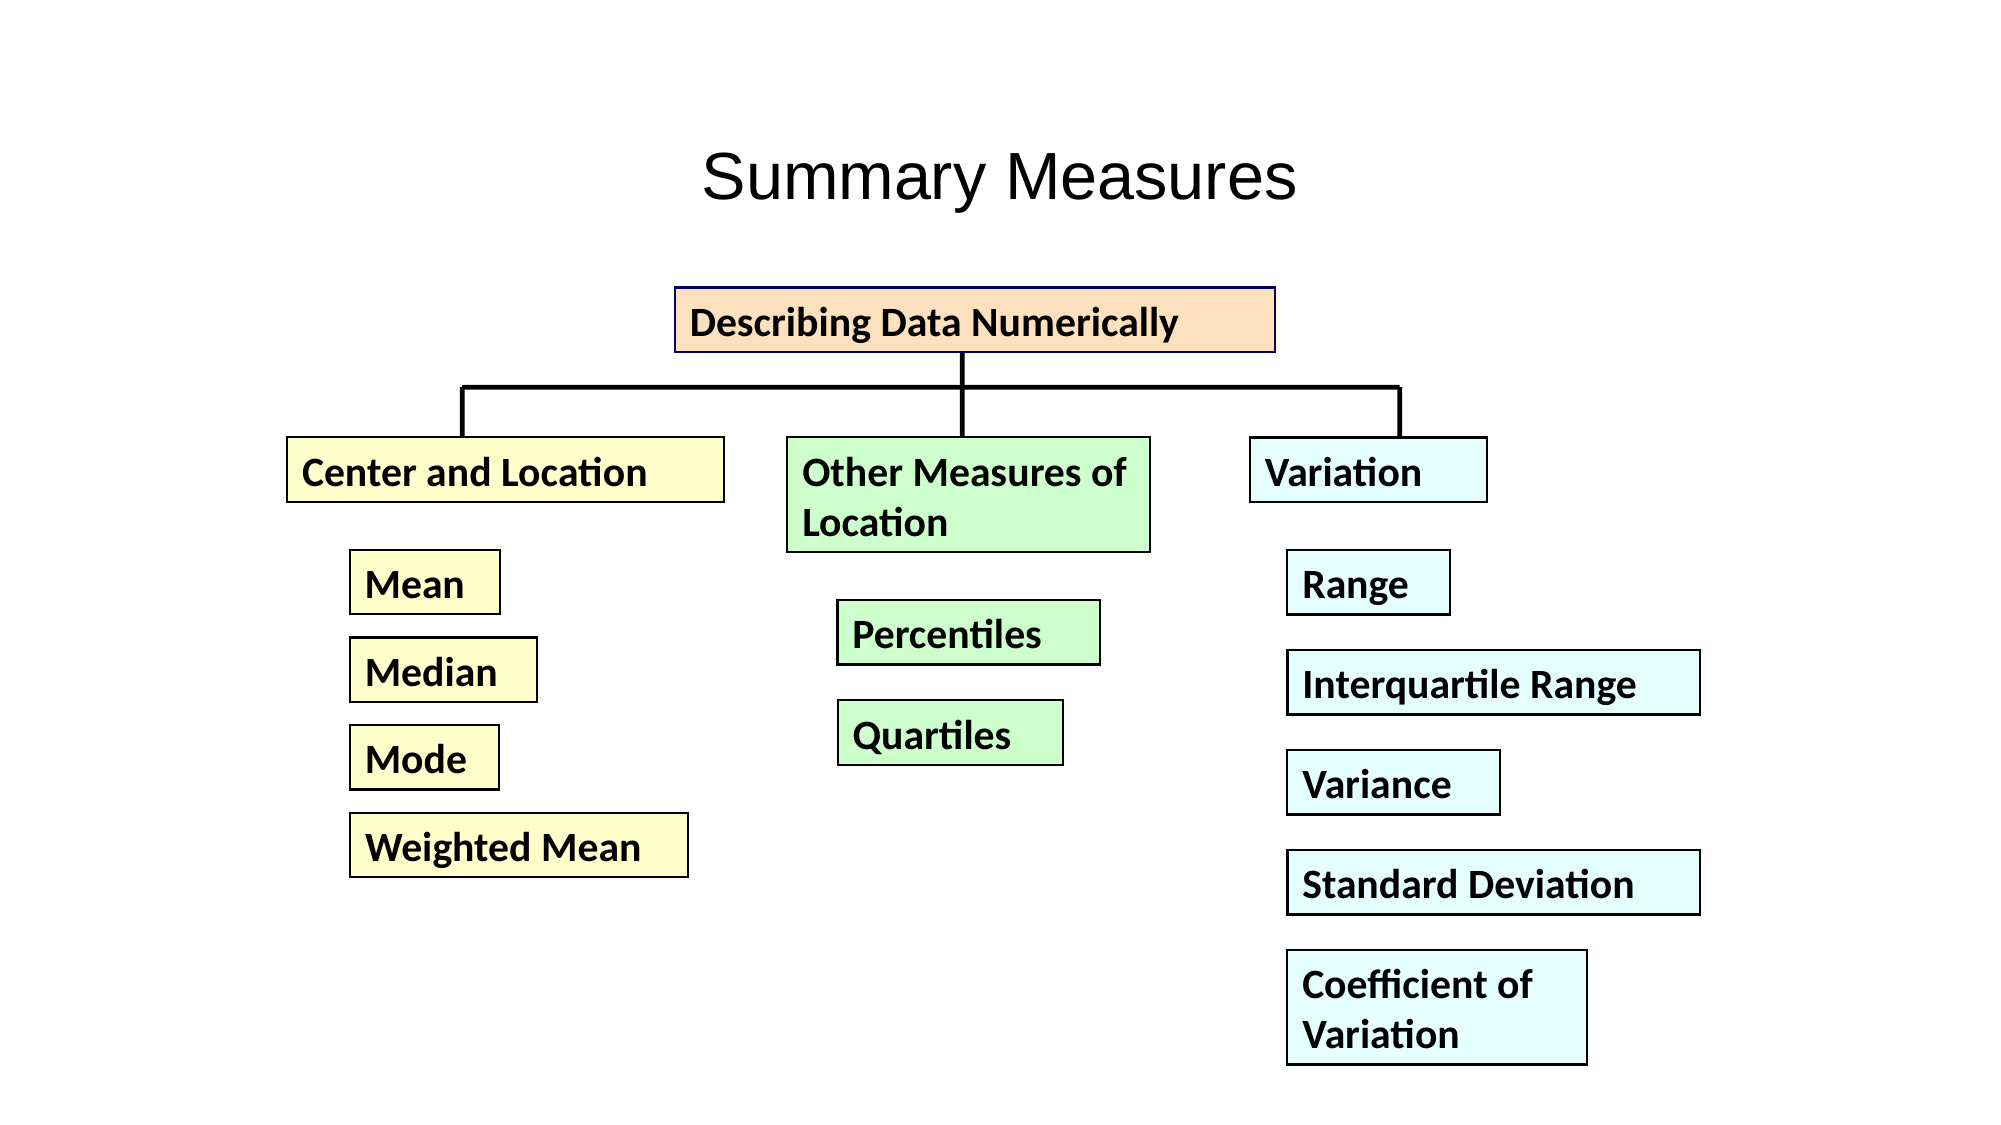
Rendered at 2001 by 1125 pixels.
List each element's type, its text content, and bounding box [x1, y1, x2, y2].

text_box Variance [1287, 750, 1500, 815]
text_box Median [350, 637, 538, 702]
text_box Weighted Mean [350, 812, 688, 878]
text_box Center and Location [287, 437, 725, 502]
text_box Mode [350, 725, 500, 790]
text_box Standard Deviation [1287, 849, 1700, 915]
text_box Other Measures of Location [787, 437, 1150, 552]
text_box Describing Data Numerically [674, 287, 1275, 352]
text_box Percentiles [837, 600, 1100, 665]
text_box Mean [349, 549, 500, 615]
text_box Variation [1249, 437, 1488, 502]
text_box Coefficient of Variation [1287, 949, 1588, 1065]
text_box Quartiles [837, 700, 1063, 765]
text_box Range [1287, 549, 1450, 615]
title Summary Measures [137, 59, 1863, 278]
text_box Interquartile Range [1287, 650, 1700, 715]
